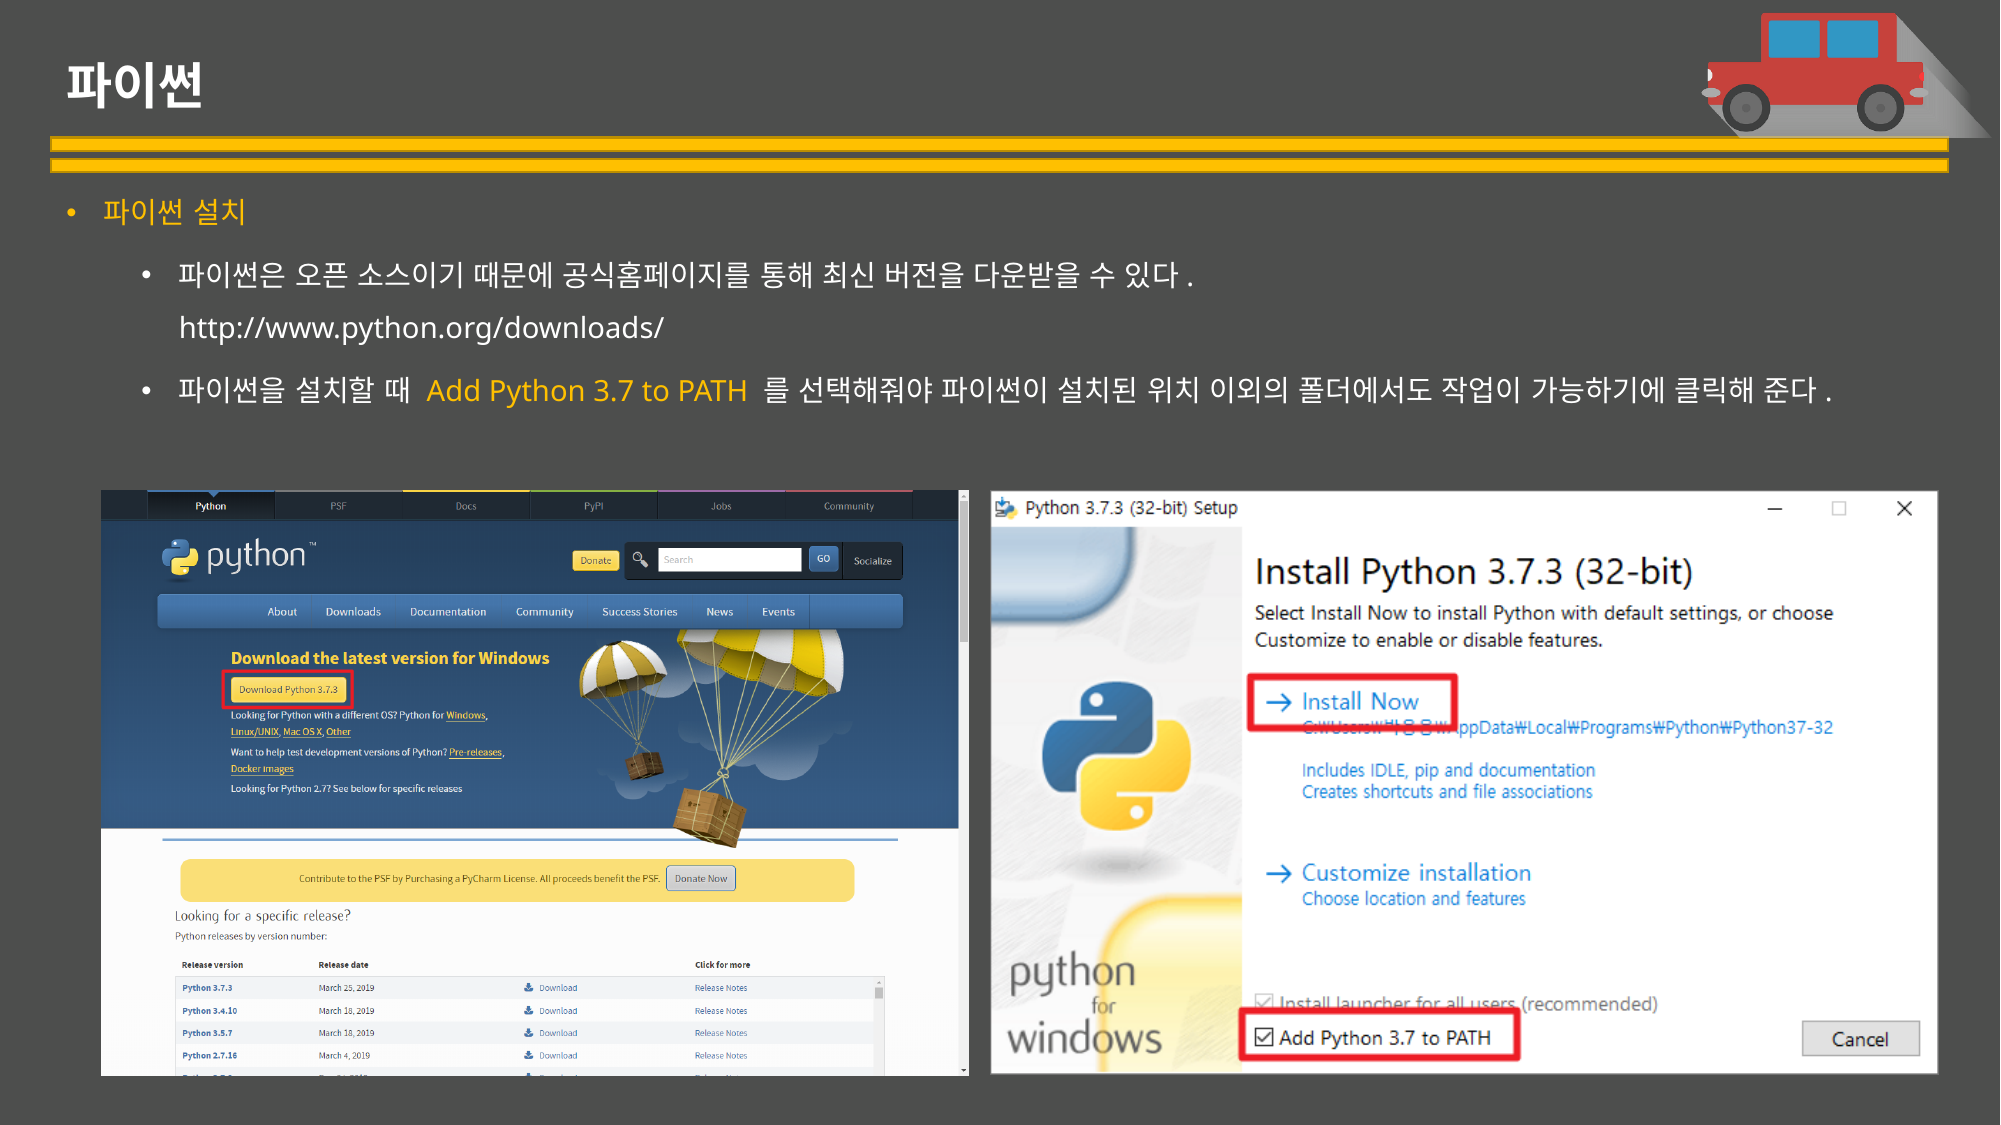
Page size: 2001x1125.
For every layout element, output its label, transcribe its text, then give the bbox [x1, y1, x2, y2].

picture [990, 490, 1939, 1075]
title 파이썬 [51, 39, 1949, 138]
picture [101, 490, 969, 1076]
picture [1695, 1, 2000, 138]
list 파이썬 설치 파이썬은 오픈 소스이기 때문에 공식홈페이지를 통해 최신 버전을 다운받을 수 있다. http://www.python.org/downloads/ 파이썬을 설치할 때 Add Python 3.7 to PATH 를 선택해줘야 파이썬이 설치된 위치 이외의 폴더에서도 작업이 가능하기에 클릭해 준다. [51, 169, 1949, 1103]
